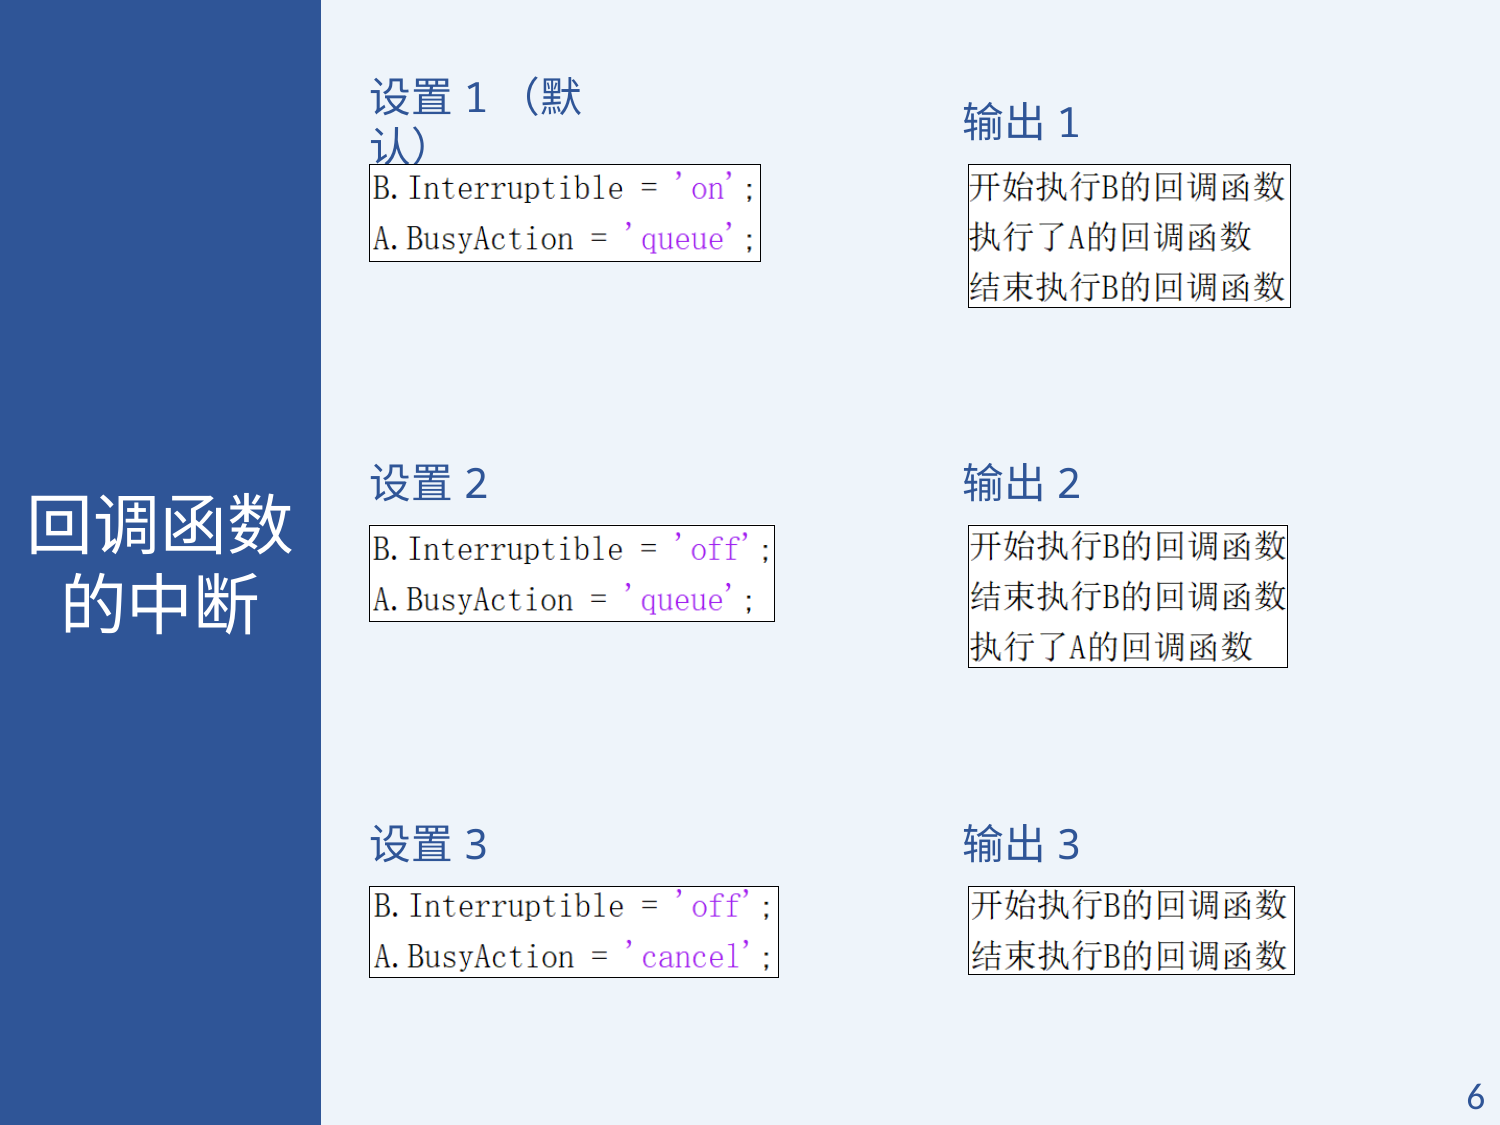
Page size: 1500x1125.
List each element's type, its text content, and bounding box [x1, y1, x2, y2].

picture [369, 886, 779, 978]
text_box 输出1 [948, 88, 1235, 154]
picture [369, 164, 761, 262]
list 回调函数 的中断 [7, 164, 314, 961]
text_box 设置2 [355, 449, 642, 515]
text_box 设置1（默认） [355, 63, 642, 179]
picture [968, 886, 1295, 975]
picture [968, 164, 1291, 308]
text_box 输出3 [948, 810, 1235, 875]
picture [369, 524, 775, 622]
text_box 输出2 [948, 449, 1235, 515]
text_box 设置3 [355, 810, 642, 875]
picture [968, 524, 1288, 668]
